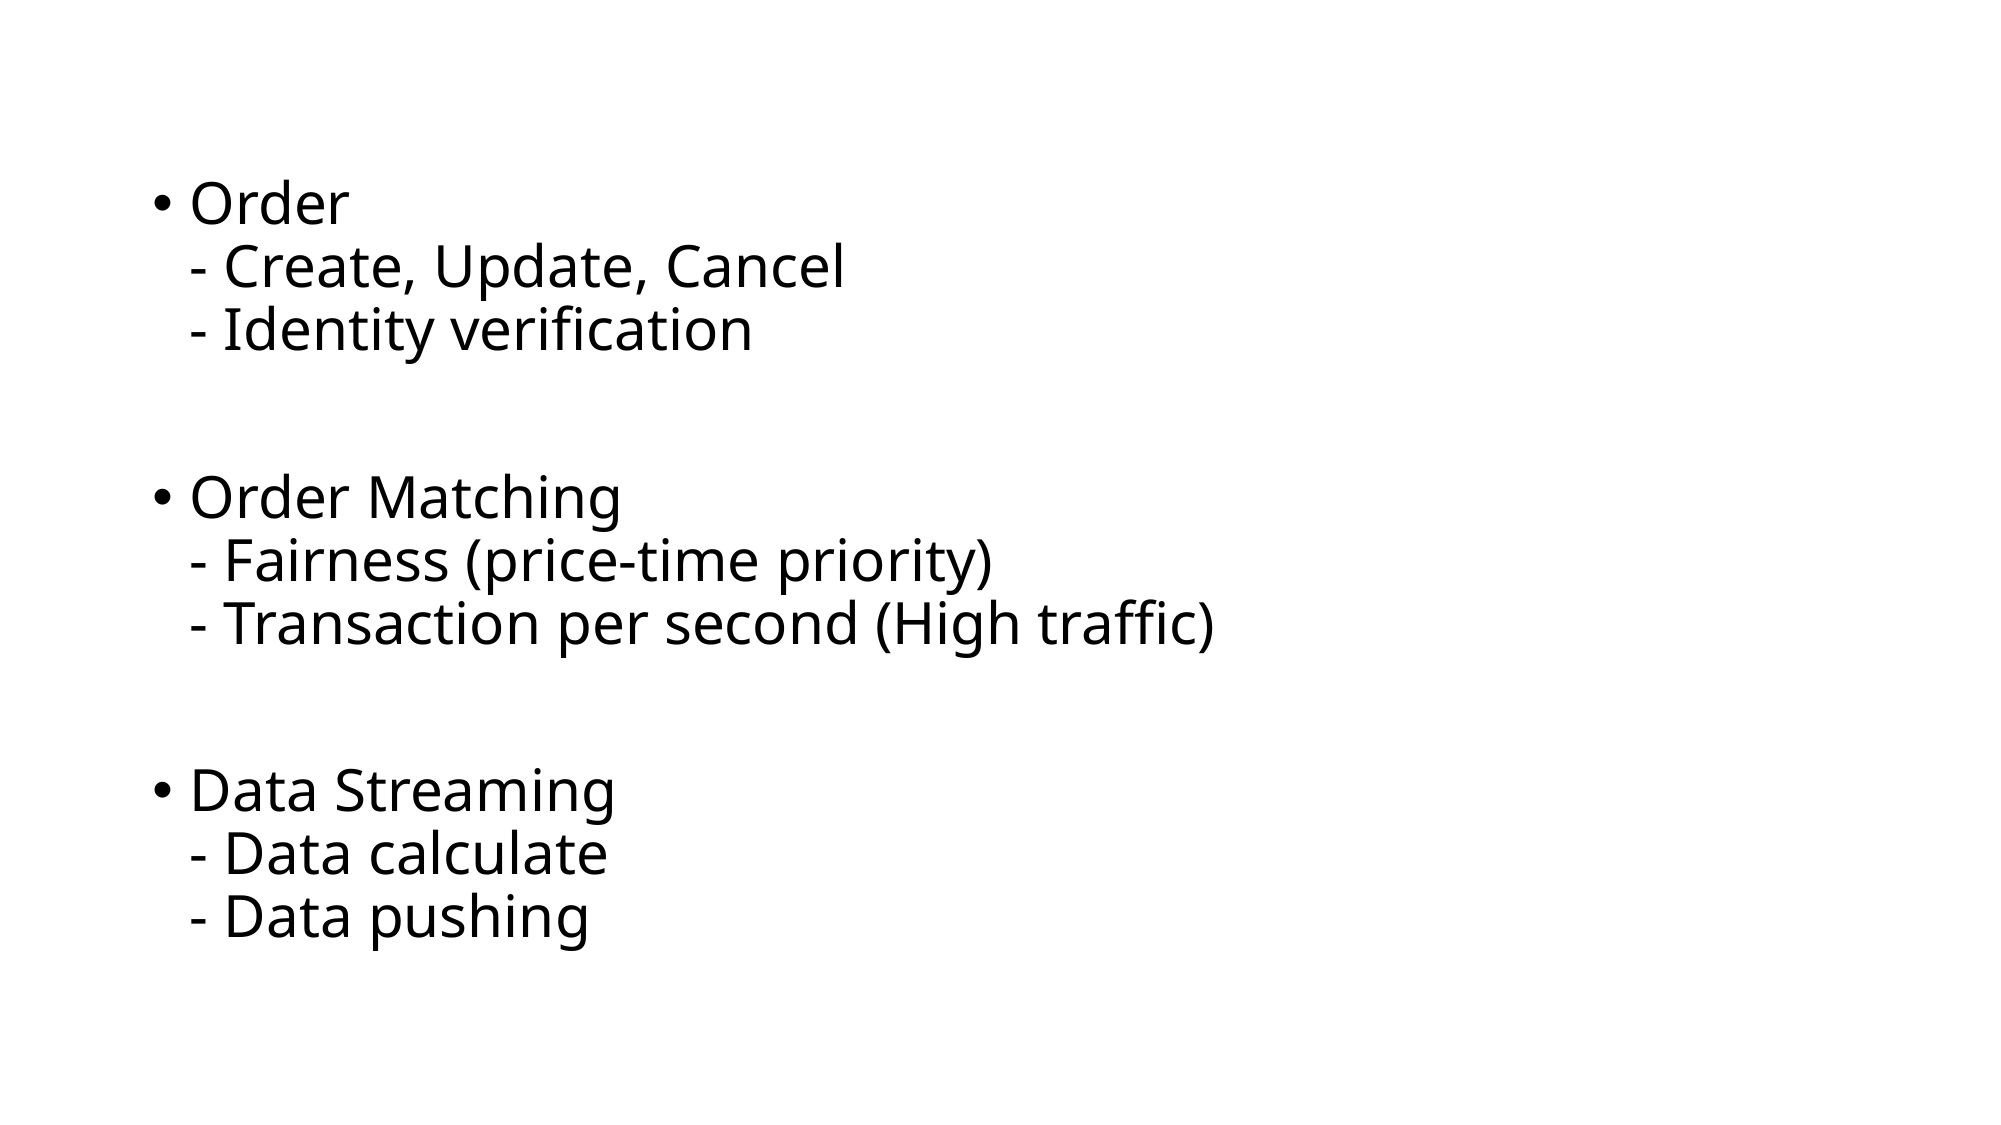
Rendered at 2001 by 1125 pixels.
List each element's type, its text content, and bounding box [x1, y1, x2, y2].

list Order - Create, Update, Cancel - Identity verification Order Matching - Fairness (price-time priority) - Transaction per second (High traffic) Data Streaming - Data calculate - Data pushing [137, 110, 1863, 1015]
